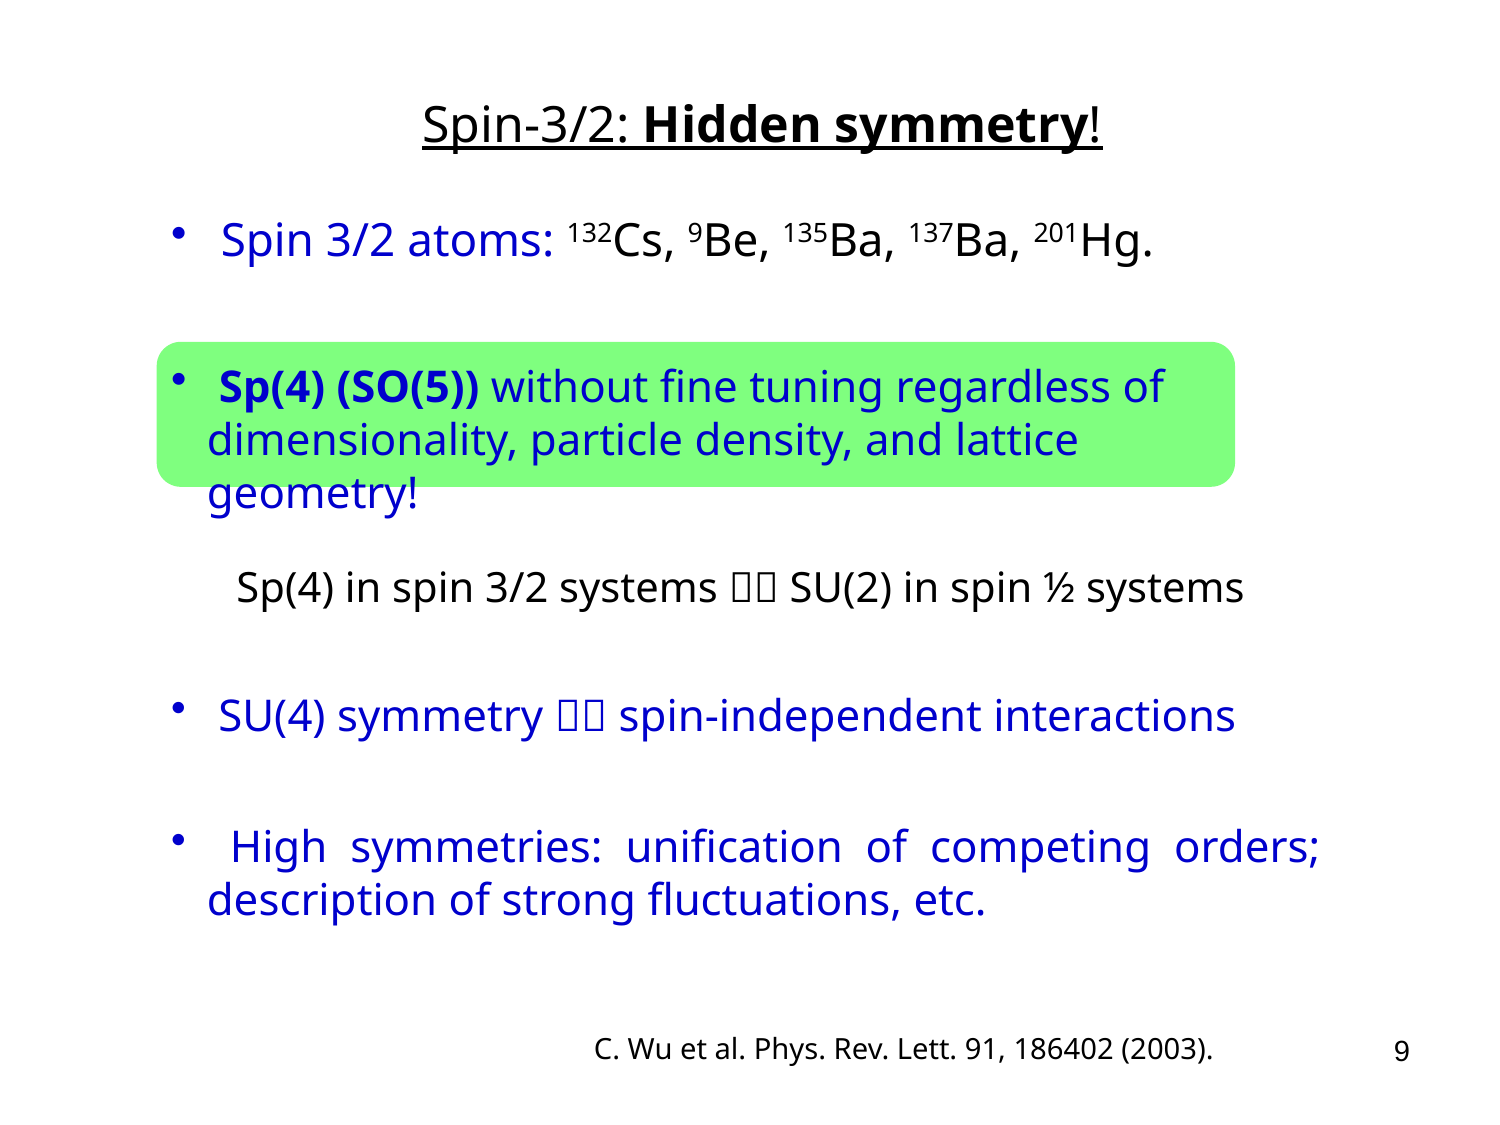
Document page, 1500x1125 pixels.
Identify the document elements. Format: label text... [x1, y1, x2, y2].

text_box Sp(4) in spin 3/2 systems  SU(2) in spin ½ systems [221, 523, 1309, 618]
slide_number 9 [1074, 1024, 1426, 1103]
text_box [163, 341, 1229, 349]
text_box C. Wu et al. Phys. Rev. Lett. 91, 186402 (2003). [529, 1023, 1280, 1073]
text_box Spin 3/2 atoms: 132Cs, 9Be, 135Ba, 137Ba, 201Hg. [156, 203, 1195, 274]
title Spin-3/2: Hidden symmetry! [62, 75, 1463, 170]
text_box Sp(4) (SO(5)) without fine tuning regardless of dimensionality, particle density, and lattice geometry! [156, 349, 1236, 525]
text_box SU(4) symmetry  spin-independent interactions [156, 679, 1336, 748]
text_box High symmetries: unification of competing orders; description of strong fluctuations, etc. [156, 811, 1336, 932]
